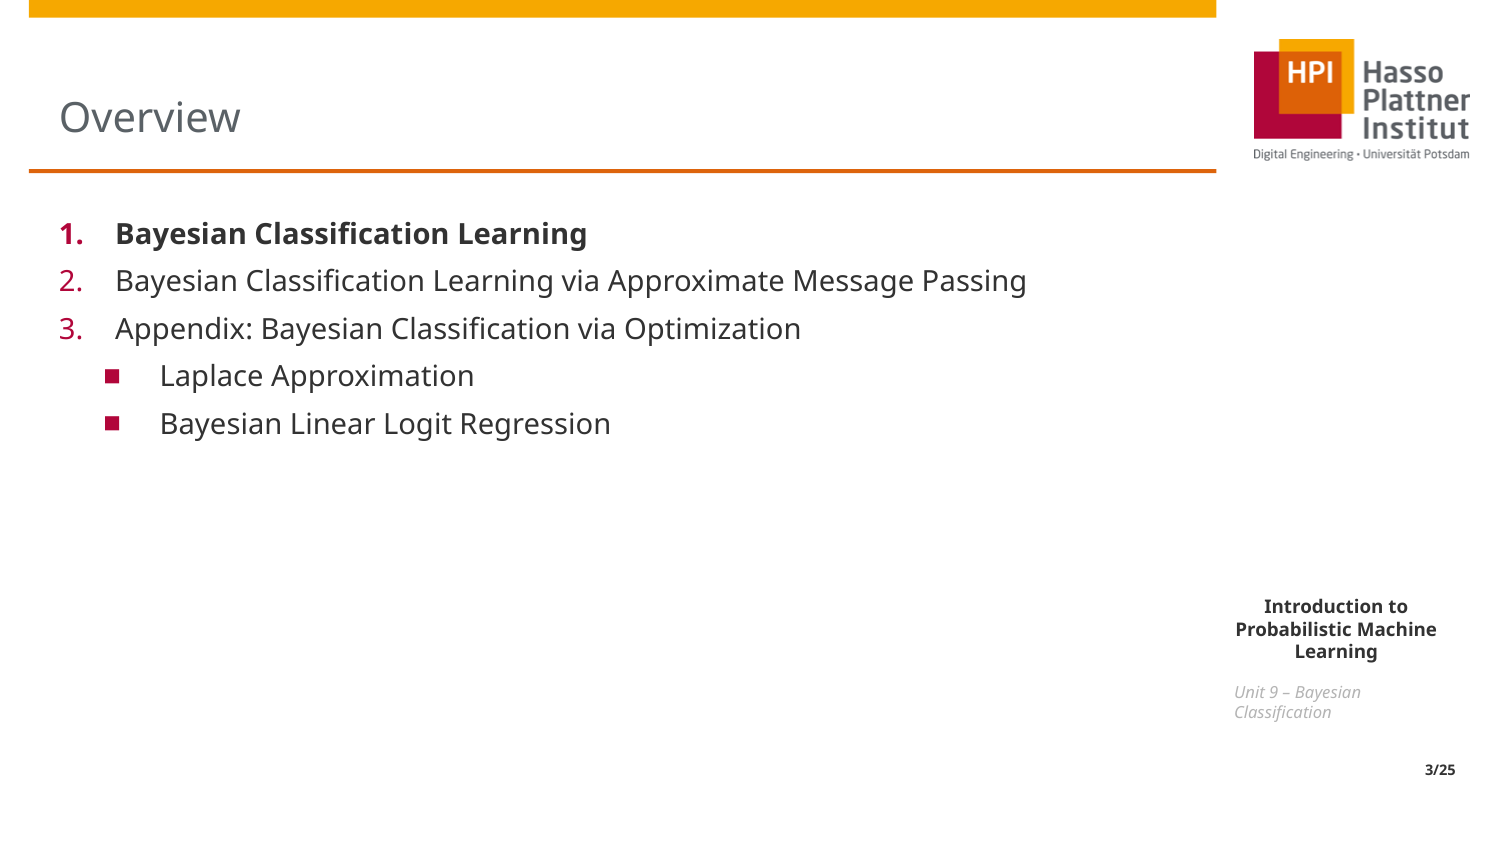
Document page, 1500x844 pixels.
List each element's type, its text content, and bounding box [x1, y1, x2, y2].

list Bayesian Classification Learning Bayesian Classification Learning via Approximate Message Passing Appendix: Bayesian Classification via Optimization Laplace Approximation Bayesian Linear Logit Regression [58, 203, 1187, 788]
picture [1254, 39, 1470, 161]
title Overview [58, 17, 1187, 170]
